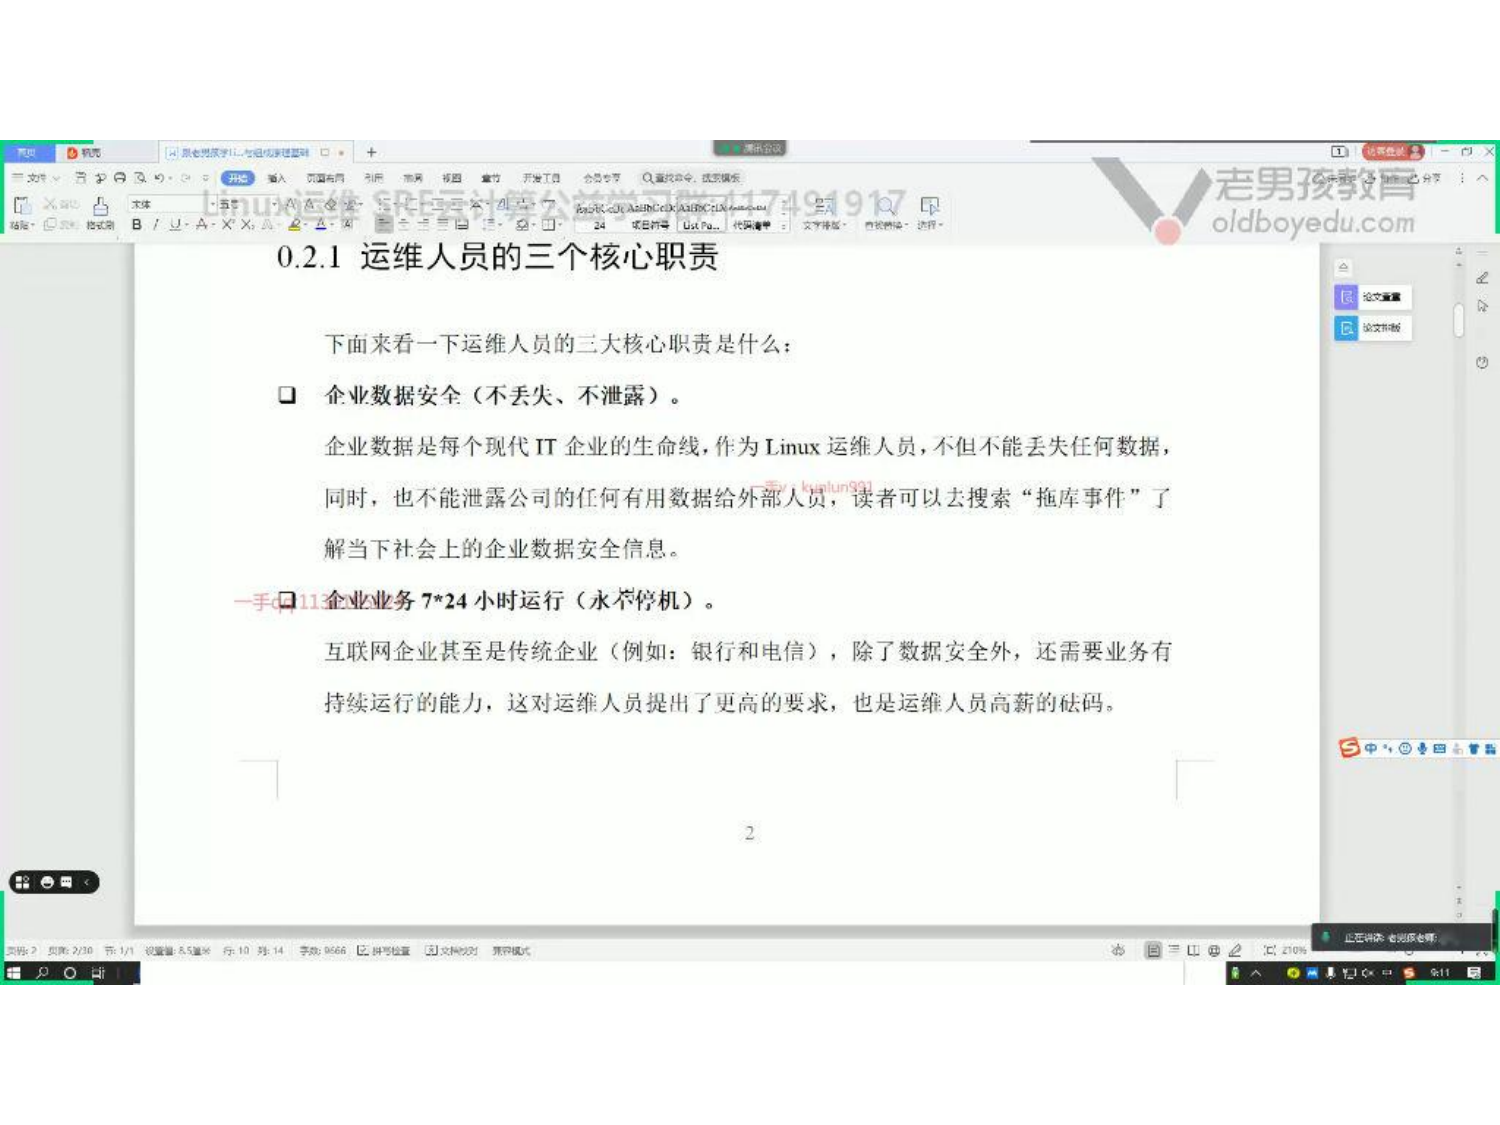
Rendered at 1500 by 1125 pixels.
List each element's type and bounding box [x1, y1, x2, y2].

picture [0, 140, 1500, 985]
